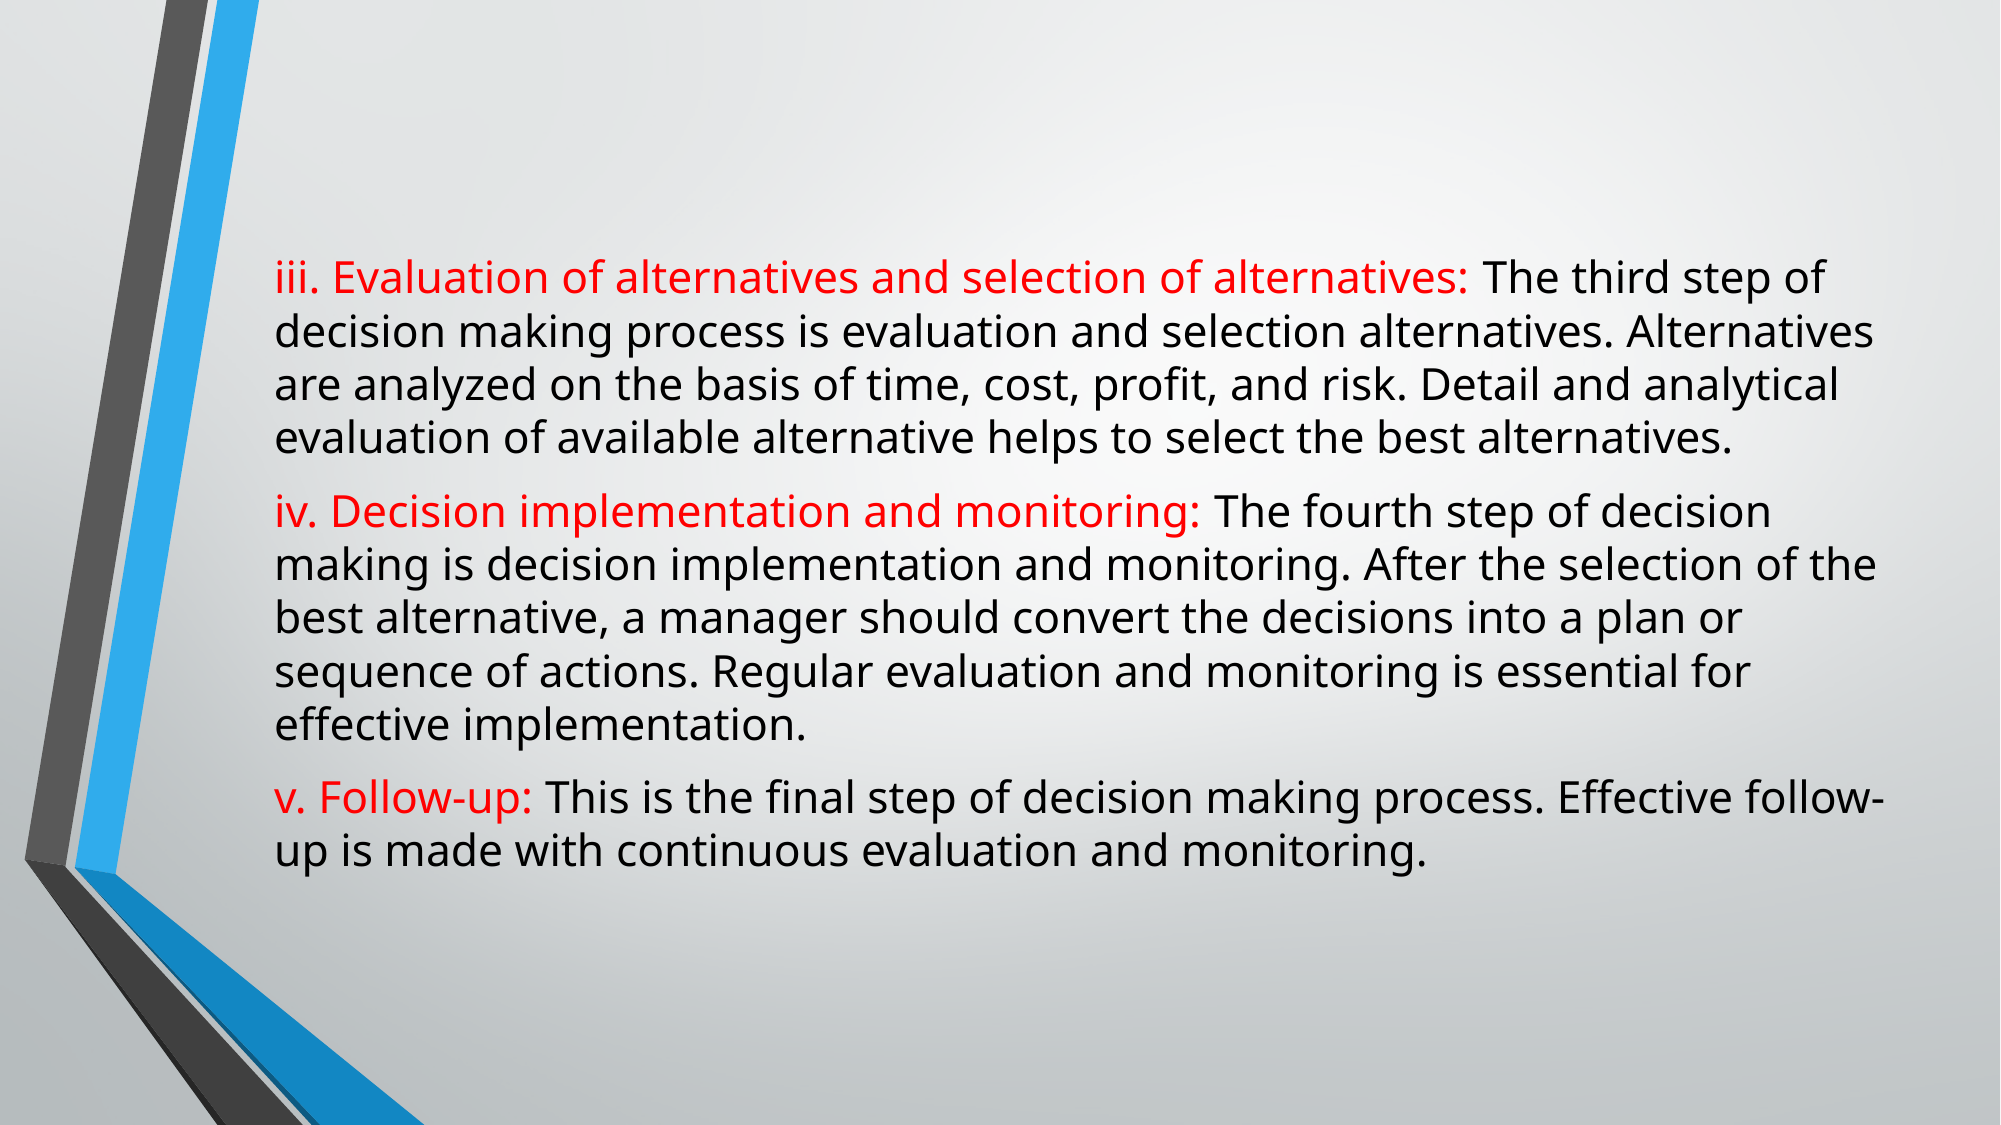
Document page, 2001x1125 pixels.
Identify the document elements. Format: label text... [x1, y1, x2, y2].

list iii. Evaluation of alternatives and selection of alternatives: The third step of decision making process is evaluation and selection alternatives. Alternatives are analyzed on the basis of time, cost, profit, and risk. Detail and analytical evaluation of available alternative helps to select the best alternatives. iv. Decision implementation and monitoring: The fourth step of decision making is decision implementation and monitoring. After the selection of the best alternative, a manager should convert the decisions into a plan or sequence of actions. Regular evaluation and monitoring is essential for effective implementation. v. Follow-up: This is the final step of decision making process. Effective follow-up is made with continuous evaluation and monitoring. [259, 241, 1903, 903]
